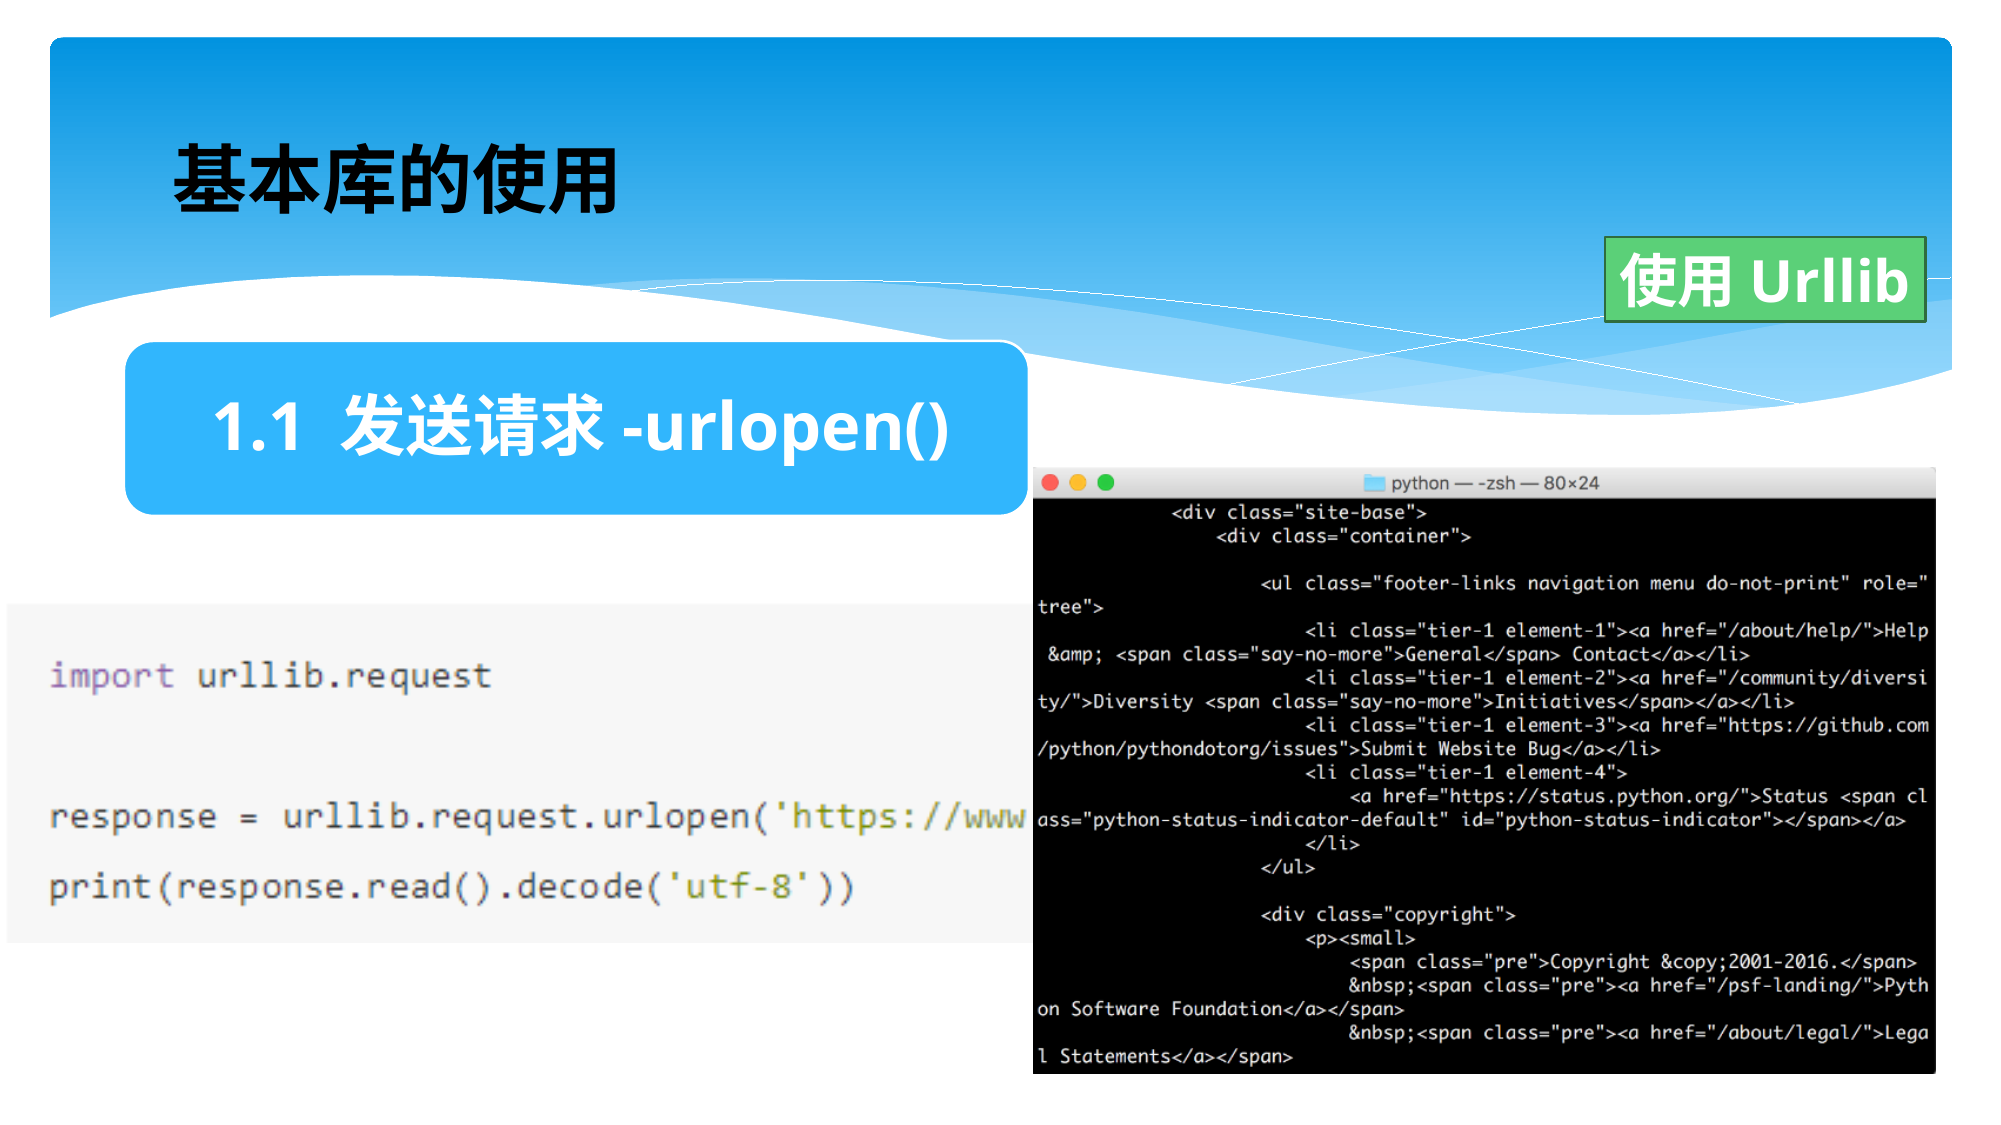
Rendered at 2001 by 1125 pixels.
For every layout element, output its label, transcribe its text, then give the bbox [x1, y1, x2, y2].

picture [0, 466, 1936, 1074]
text_box 基本库的使用 [157, 125, 638, 230]
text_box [123, 339, 1030, 517]
text_box 使用Urllib [1604, 236, 1927, 323]
